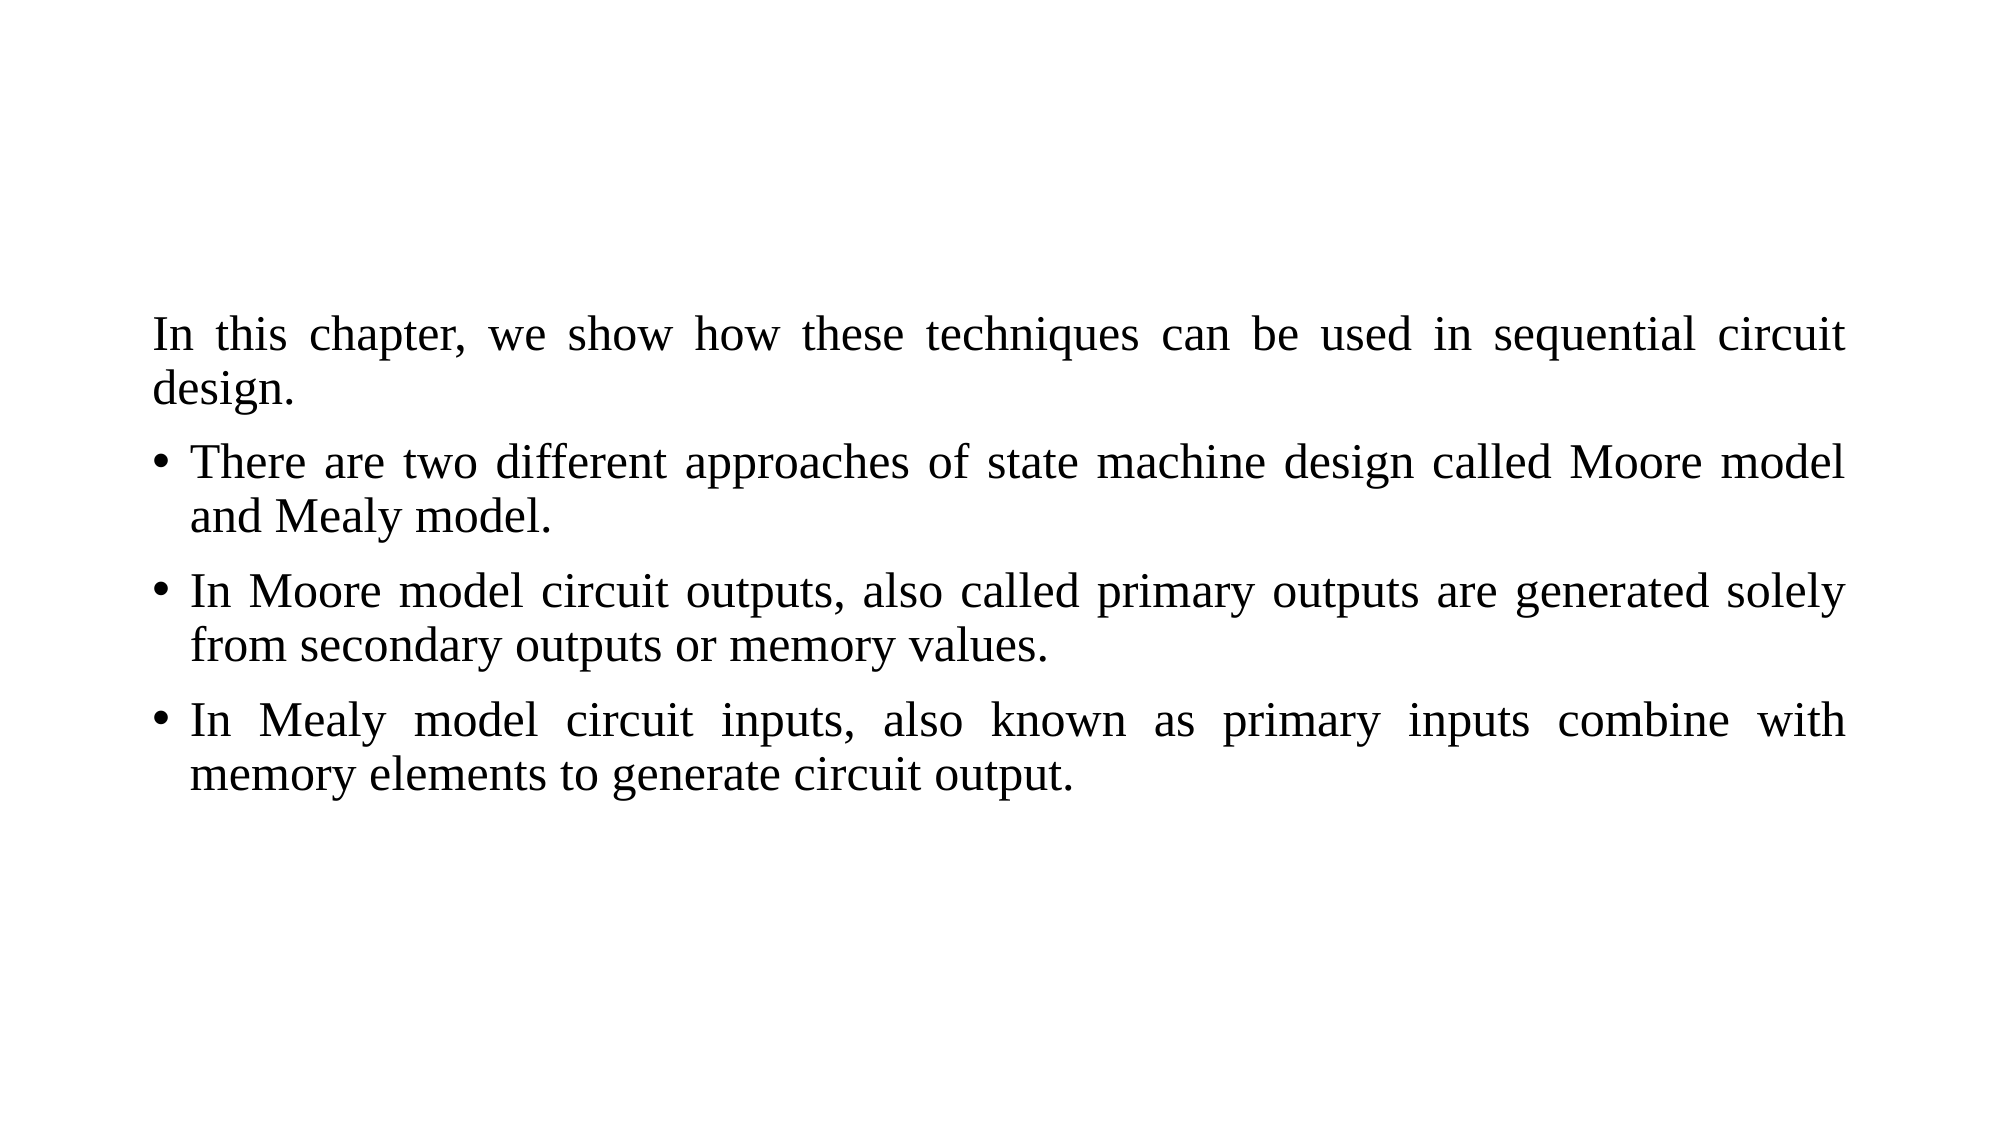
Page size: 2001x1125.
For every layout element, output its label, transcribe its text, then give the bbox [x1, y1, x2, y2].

list In this chapter, we show how these techniques can be used in sequential circuit design. There are two different approaches of state machine design called Moore model and Mealy model. In Moore model circuit outputs, also called primary outputs are generated solely from secondary outputs or memory values. In Mealy model circuit inputs, also known as primary inputs combine with memory elements to generate circuit output. [137, 299, 1863, 1014]
